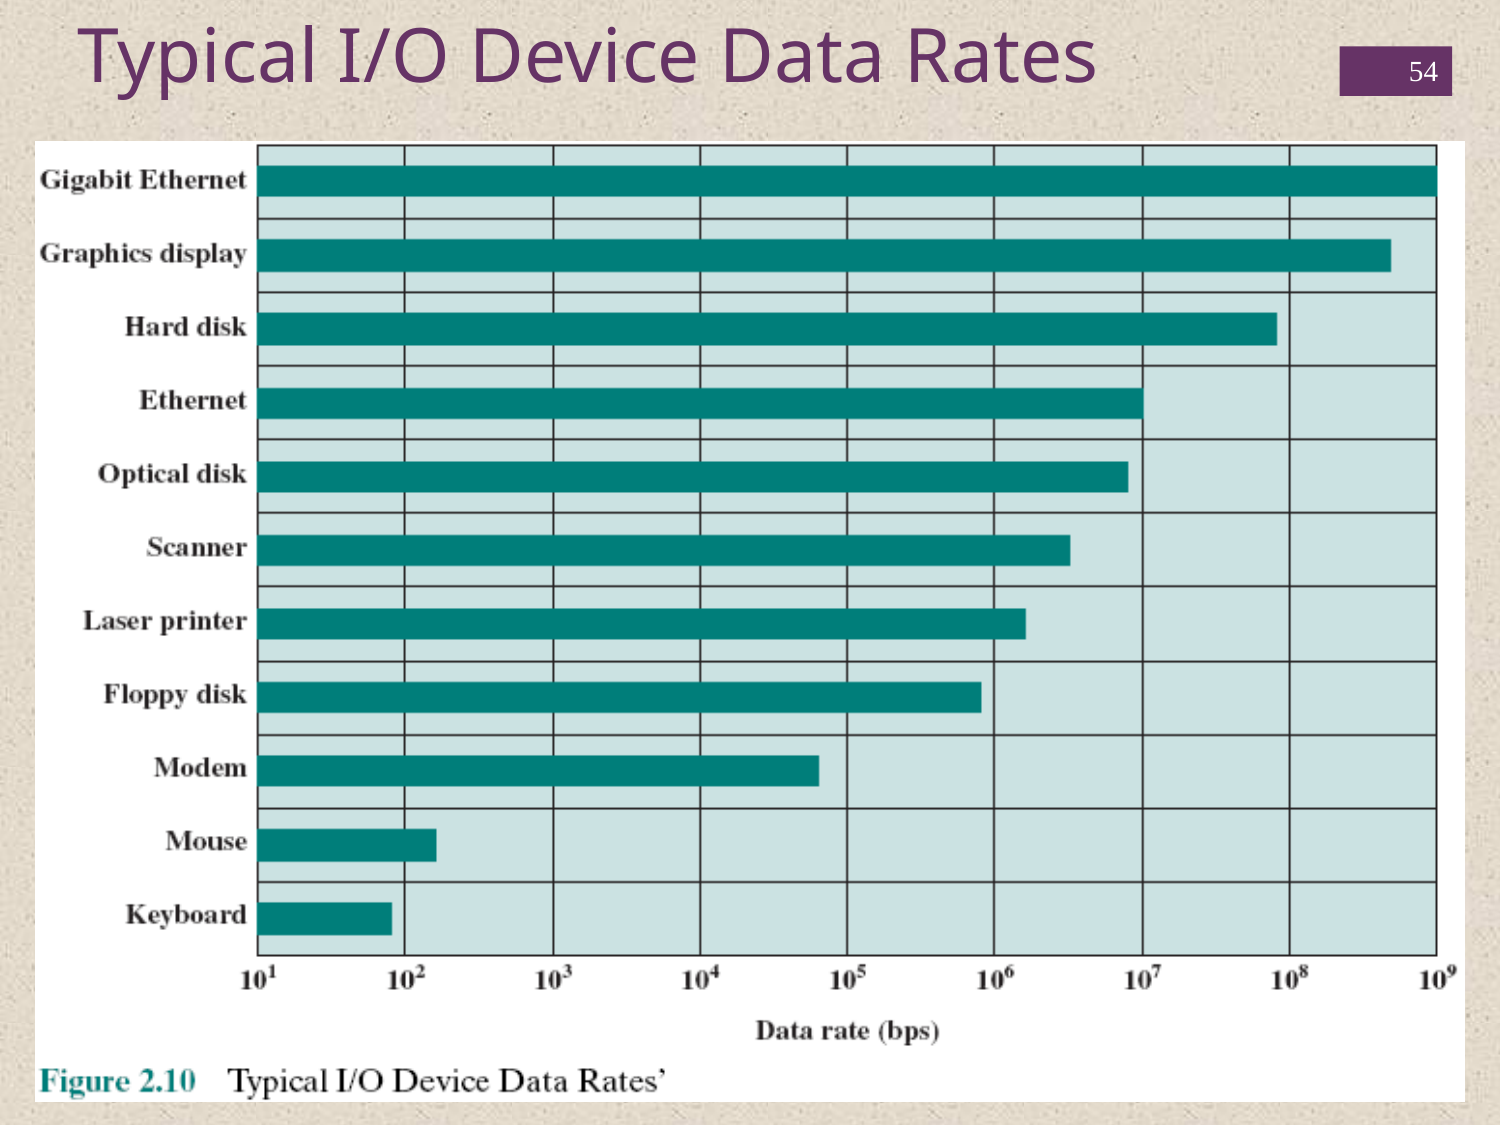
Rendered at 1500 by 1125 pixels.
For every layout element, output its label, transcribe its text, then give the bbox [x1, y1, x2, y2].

title Typical I/O Device Data Rates [62, 0, 1338, 136]
slide_number 54 [1362, 39, 1454, 100]
picture [0, 0, 1500, 1125]
